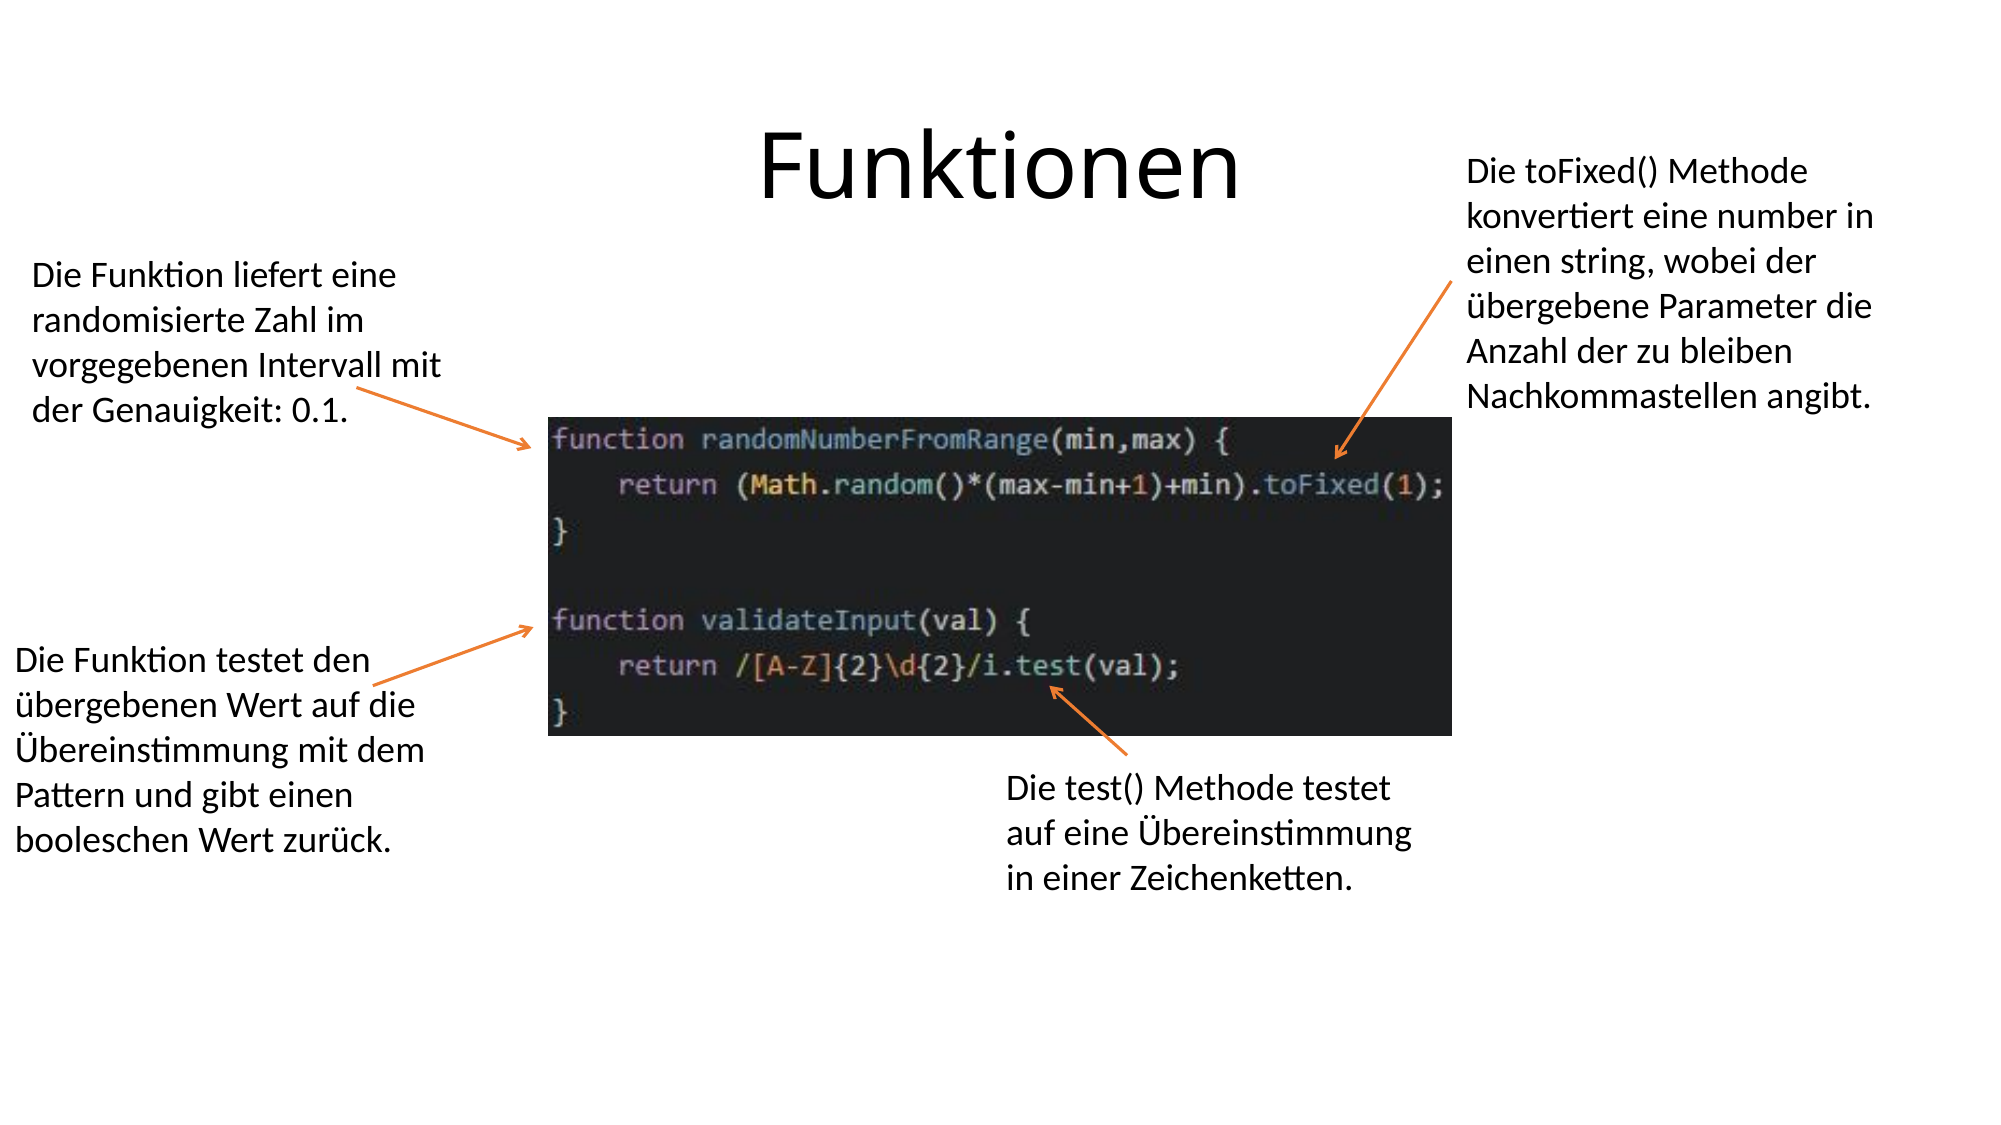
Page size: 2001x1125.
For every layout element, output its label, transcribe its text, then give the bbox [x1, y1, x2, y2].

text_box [1334, 282, 1452, 460]
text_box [372, 627, 534, 686]
picture [548, 417, 1452, 736]
text_box Die test() Methode testet auf eine Übereinstimmung in einer Zeichenketten. [991, 755, 1452, 905]
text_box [1049, 685, 1128, 756]
text_box Die toFixed() Methode konvertiert eine number in einen string, wobei der übergebene Parameter die Anzahl der zu bleiben Nachkommastellen angibt. [1451, 138, 1912, 424]
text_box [356, 387, 532, 449]
text_box Die Funktion testet den übergebenen Wert auf die Übereinstimmung mit dem Pattern und gibt einen booleschen Wert zurück. [0, 627, 461, 867]
title Funktionen [137, 59, 1863, 278]
text_box Die Funktion liefert eine randomisierte Zahl im vorgegebenen Intervall mit der Genauigkeit: 0.1. [17, 242, 478, 437]
